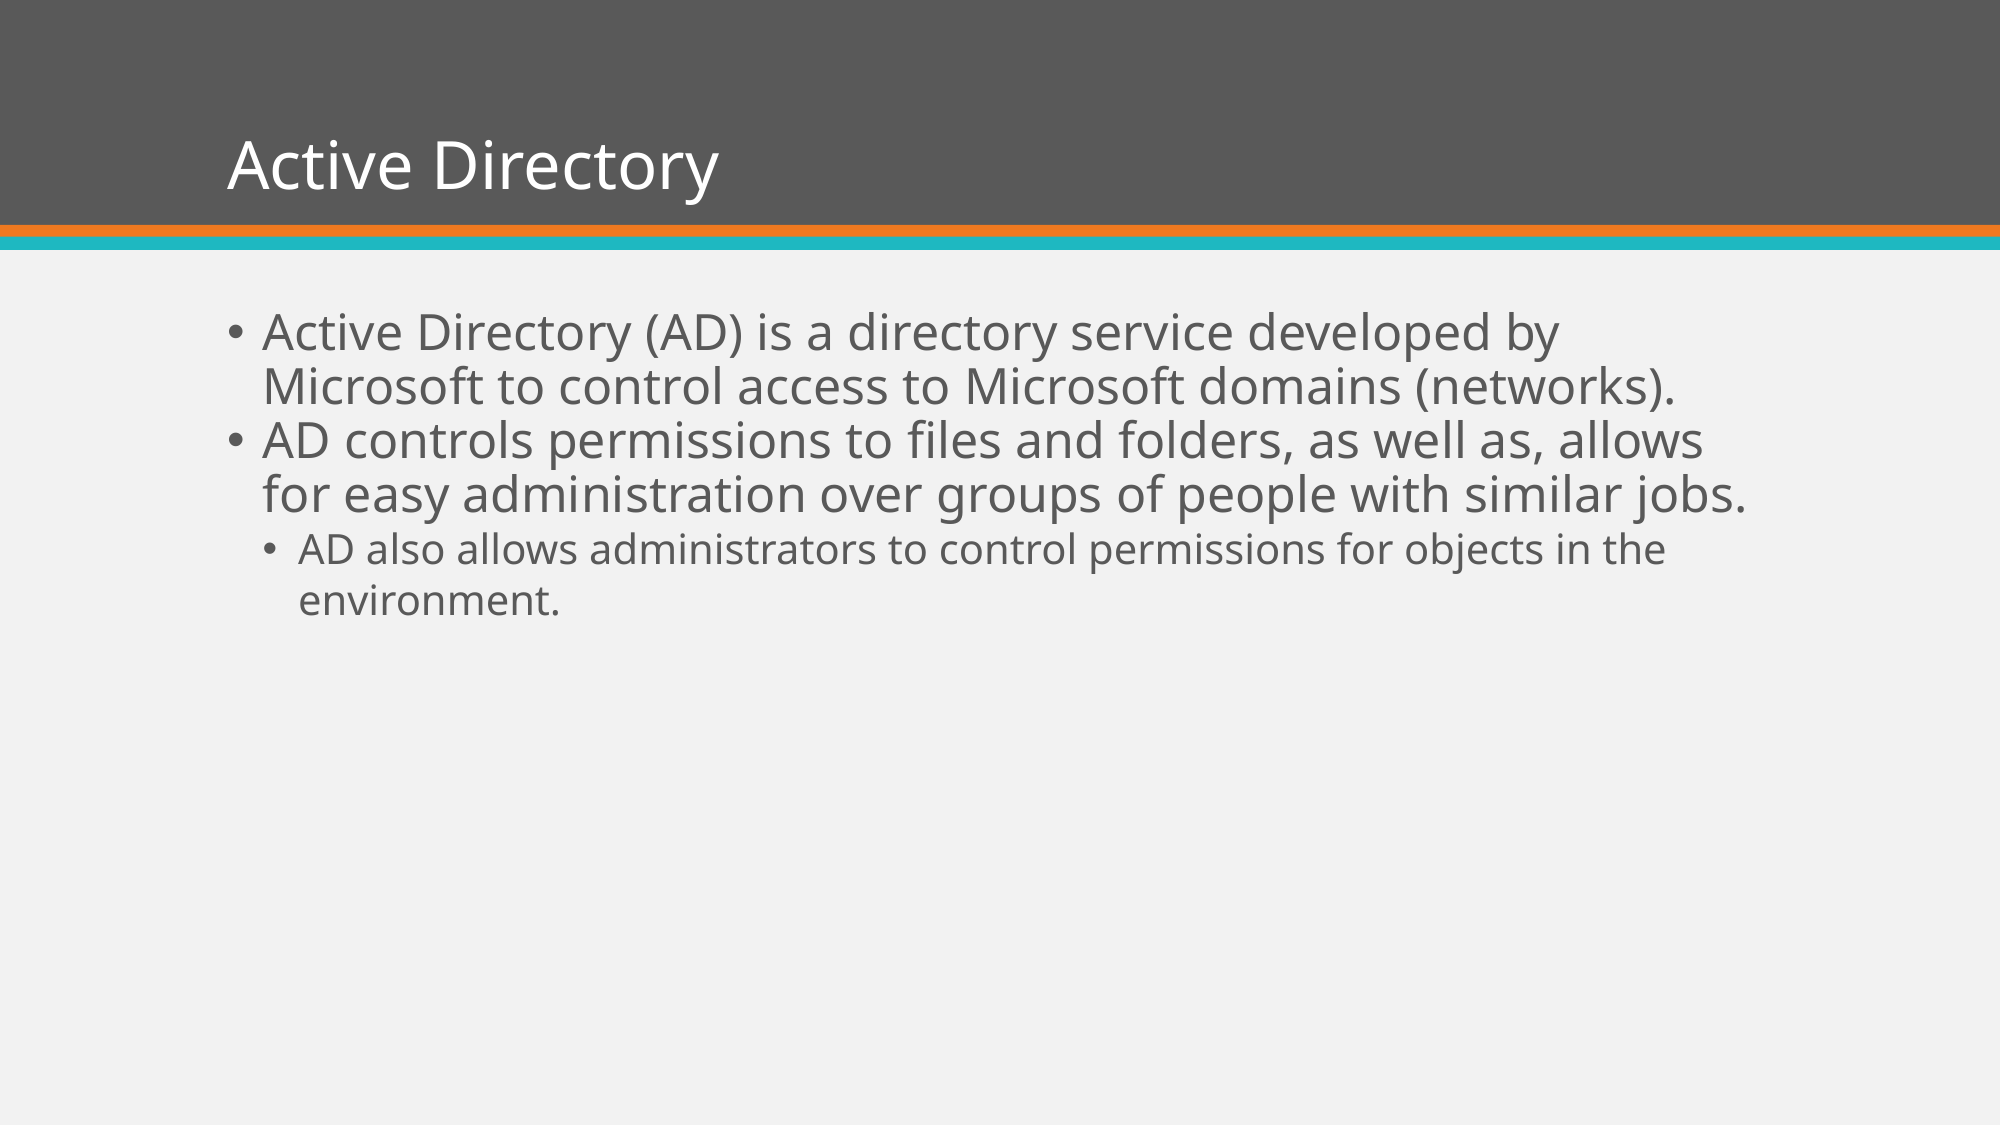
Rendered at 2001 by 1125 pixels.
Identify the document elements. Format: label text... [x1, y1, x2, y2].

text_box Active Directory [212, 41, 1788, 212]
text_box Active Directory (AD) is a directory service developed by Microsoft to control access to Microsoft domains (networks). AD controls permissions to files and folders, as well as, allows for easy administration over groups of people with similar jobs. AD also allows administrators to control permissions for objects in the environment. [212, 299, 1788, 1013]
